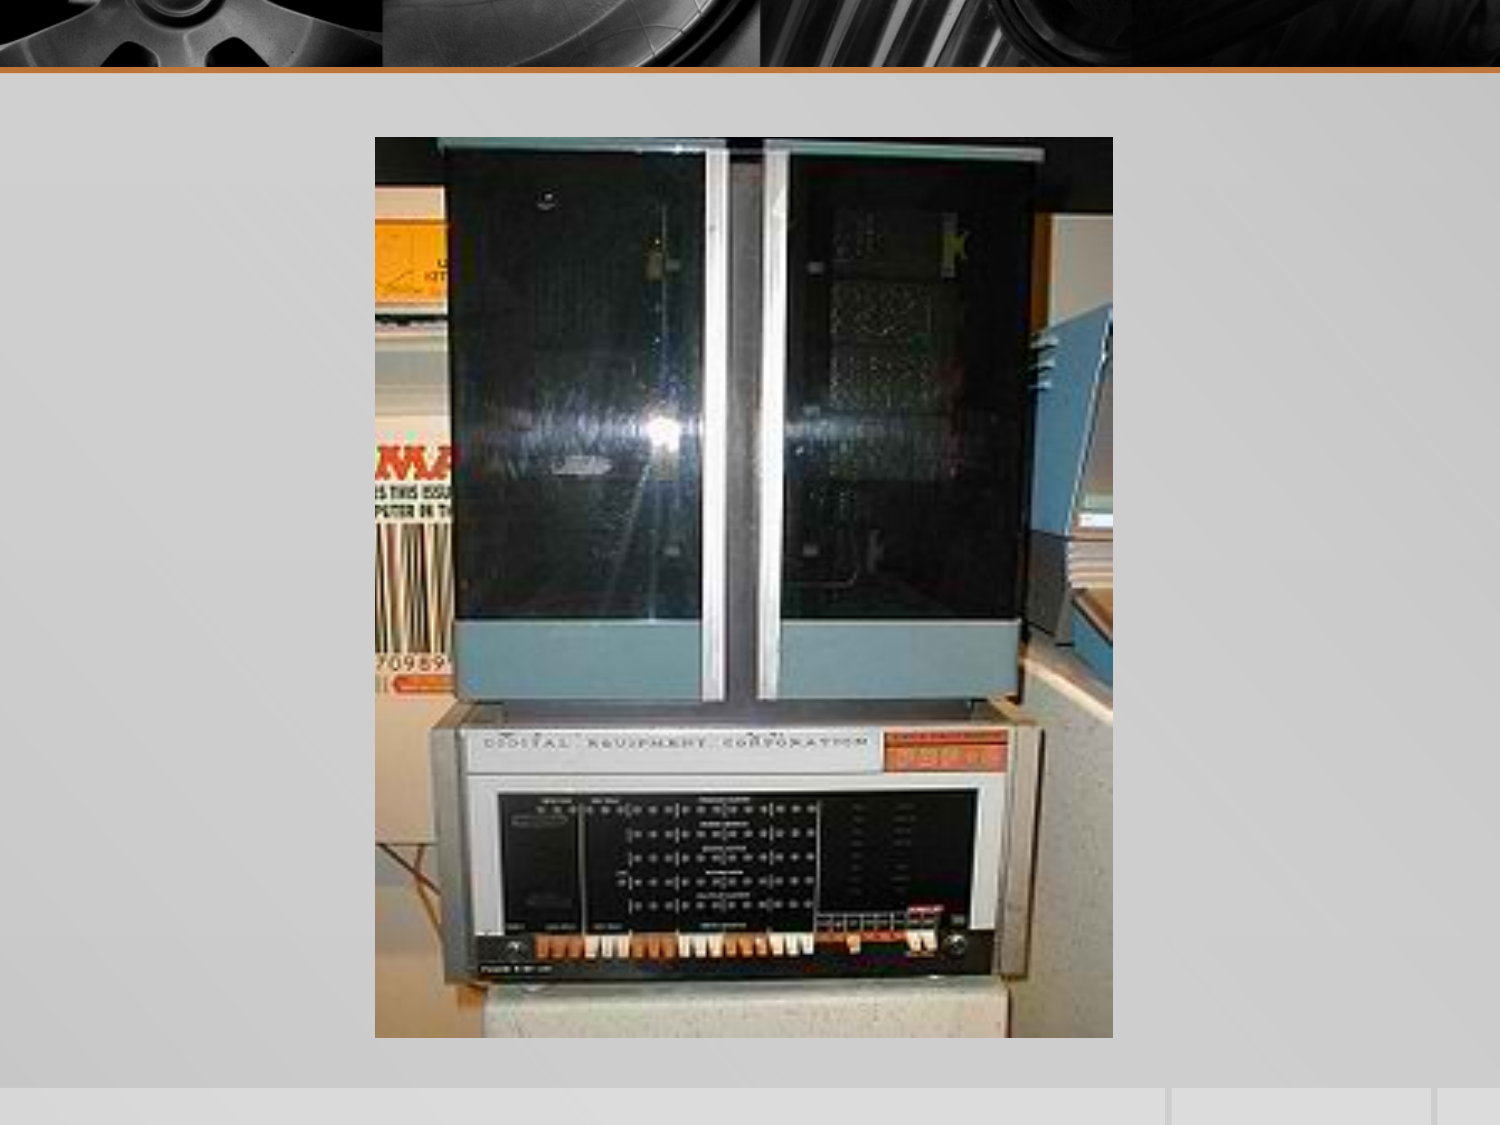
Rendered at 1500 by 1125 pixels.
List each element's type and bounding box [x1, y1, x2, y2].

picture [0, 0, 1500, 67]
list [374, 137, 1113, 1038]
